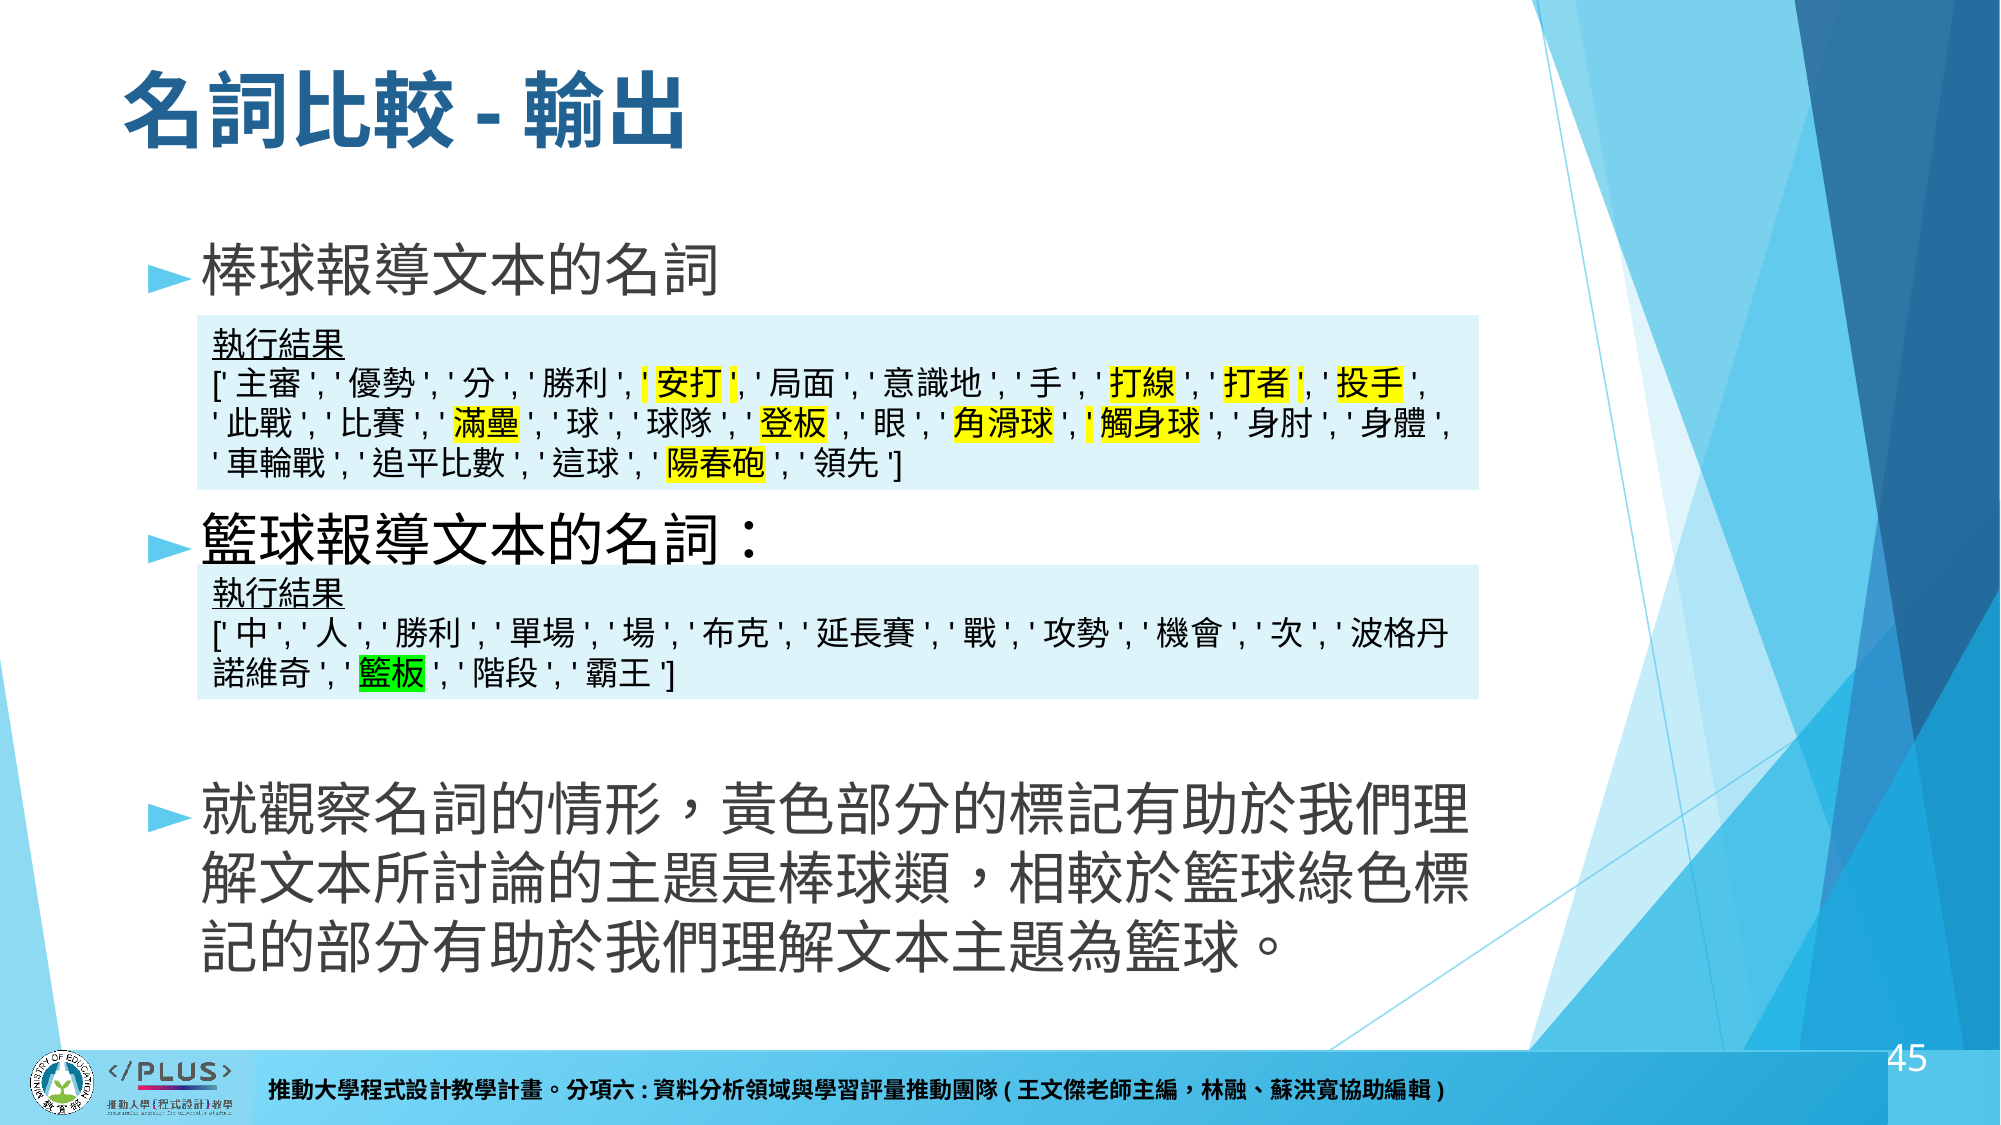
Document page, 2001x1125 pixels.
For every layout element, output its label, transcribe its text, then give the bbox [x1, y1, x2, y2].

title 名詞比較-輸出 [107, 50, 1522, 175]
list 棒球報導文本的名詞 籃球報導文本的名詞： 就觀察名詞的情形，黃色部分的標記有助於我們理解文本所討論的主題是棒球類，相較於籃球綠色標記的部分有助於我們理解文本主題為籃球。 [111, 226, 1522, 992]
picture [107, 1061, 232, 1115]
text_box 執行結果 ['主審', '優勢', '分', '勝利', '安打', '局面', '意識地', '手', '打線', '打者', '投手', '此戰', '比賽', '滿壘', '球', '球隊', '登板', '眼', '角滑球', '觸身球', '身肘', '身體', '車輪戰', '追平比數', '這球', '陽春砲', '領先'] [197, 315, 1479, 490]
picture [30, 1050, 94, 1115]
slide_number 45 [1831, 1029, 1944, 1090]
text_box 執行結果 ['中', '人', '勝利', '單場', '場', '布克', '延長賽', '戰', '攻勢', '機會', '次', '波格丹諾維奇', '籃板', '階段', '霸王'] [197, 564, 1479, 700]
text_box 推動大學程式設計教學計畫。分項六:資料分析領域與學習評量推動團隊(王文傑老師主編，林融、蘇洪寬協助編輯) [251, 1052, 1889, 1125]
